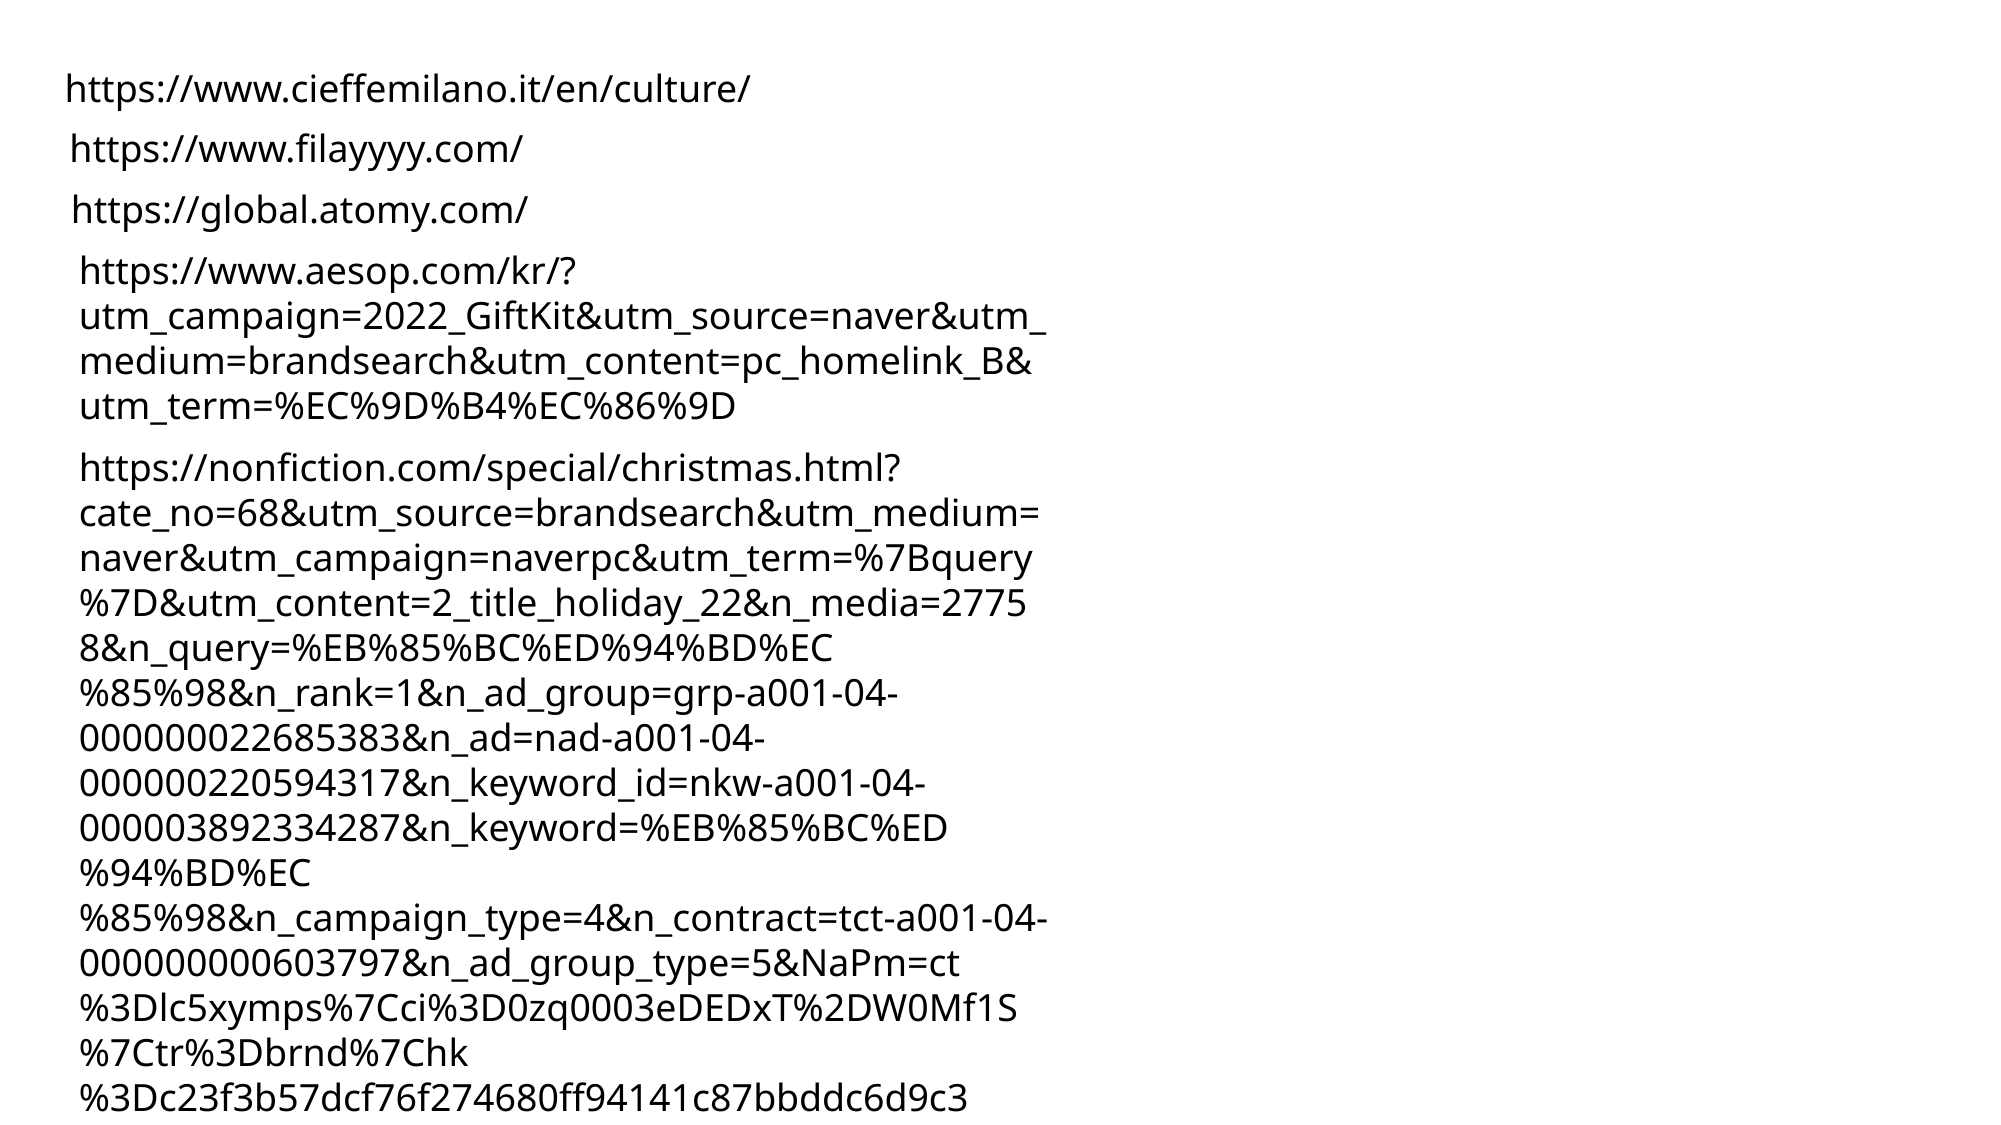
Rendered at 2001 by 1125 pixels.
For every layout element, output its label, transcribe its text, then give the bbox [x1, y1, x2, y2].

text_box https://global.atomy.com/ [56, 178, 544, 239]
text_box https://www.cieffemilano.it/en/culture/ [49, 57, 767, 118]
text_box https://nonfiction.com/special/christmas.html?cate_no=68&utm_source=brandsearch&utm_medium=naver&utm_campaign=naverpc&utm_term=%7Bquery%7D&utm_content=2_title_holiday_22&n_media=27758&n_query=%EB%85%BC%ED%94%BD%EC%85%98&n_rank=1&n_ad_group=grp-a001-04-000000022685383&n_ad=nad-a001-04-000000220594317&n_keyword_id=nkw-a001-04-000003892334287&n_keyword=%EB%85%BC%ED%94%BD%EC%85%98&n_campaign_type=4&n_contract=tct-a001-04-000000000603797&n_ad_group_type=5&NaPm=ct%3Dlc5xymps%7Cci%3D0zq0003eDEDxT%2DW0Mf1S%7Ctr%3Dbrnd%7Chk%3Dc23f3b57dcf76f274680ff94141c87bbddc6d9c3 [64, 436, 1064, 1125]
text_box https://www.aesop.com/kr/?utm_campaign=2022_GiftKit&utm_source=naver&utm_medium=brandsearch&utm_content=pc_homelink_B&utm_term=%EC%9D%B4%EC%86%9D [64, 239, 1064, 434]
text_box https://www.filayyyy.com/ [54, 118, 539, 178]
